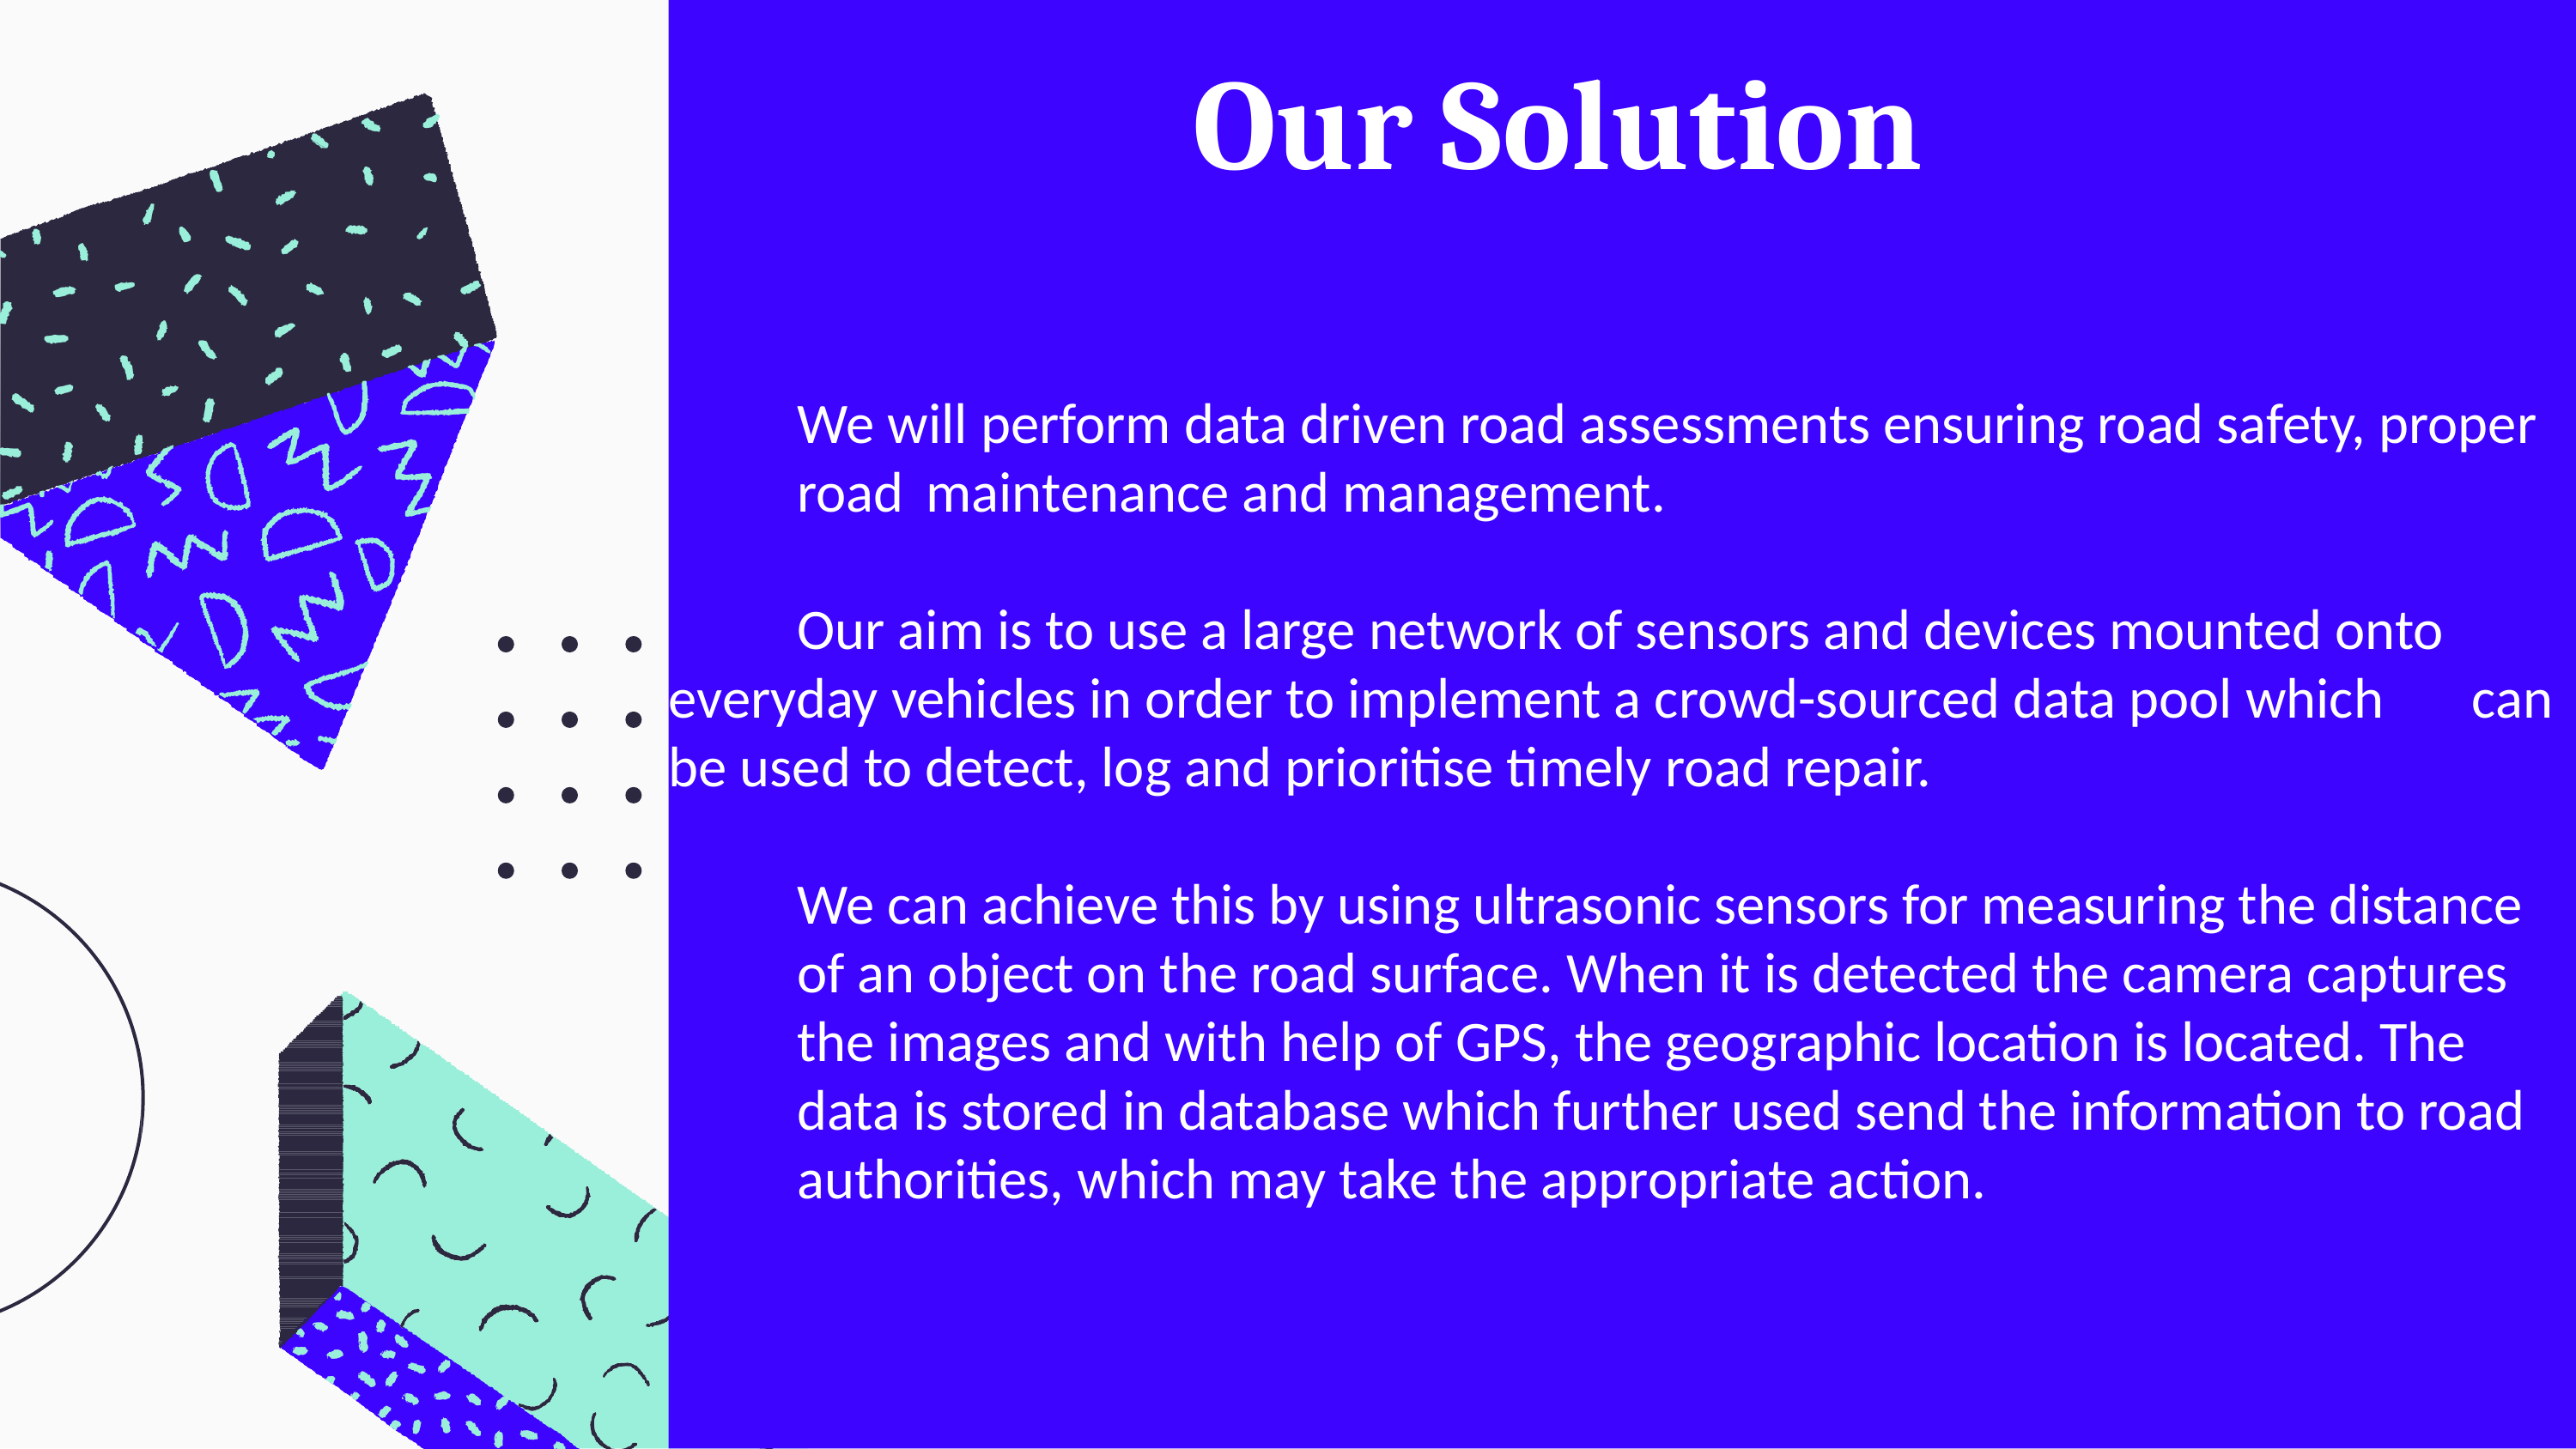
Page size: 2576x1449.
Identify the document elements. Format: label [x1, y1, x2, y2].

text_box [0, 886, 145, 1313]
text_box [277, 0, 2576, 1449]
text_box [0, 93, 271, 880]
